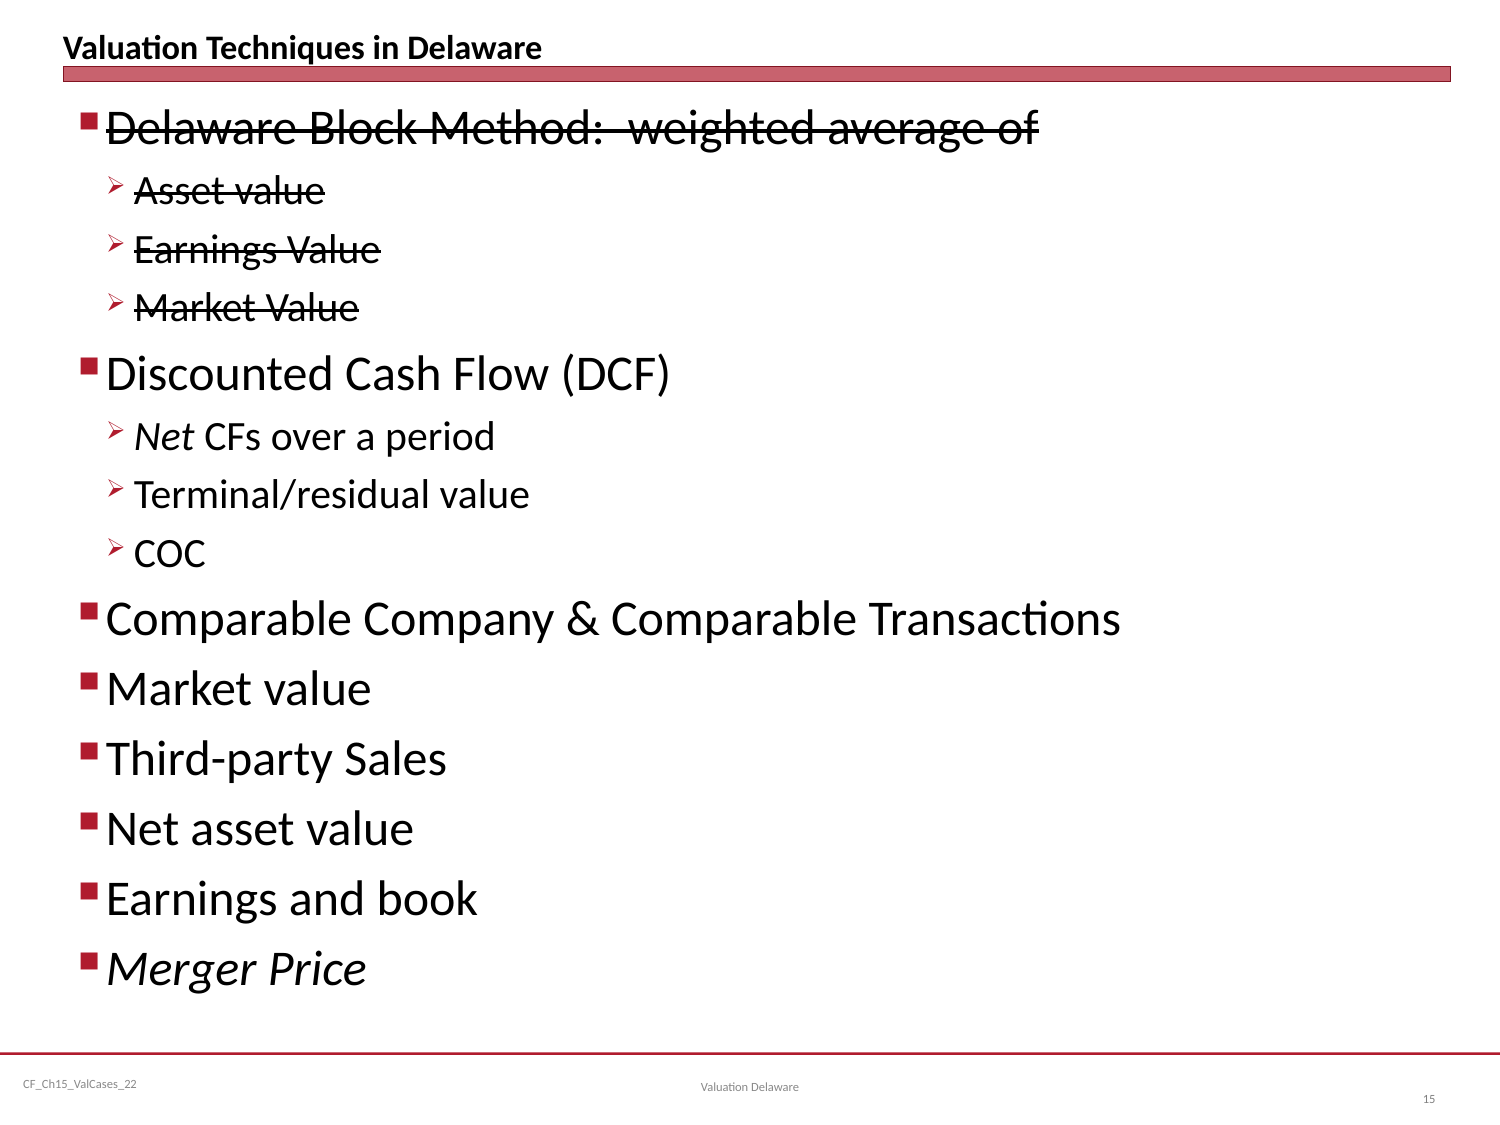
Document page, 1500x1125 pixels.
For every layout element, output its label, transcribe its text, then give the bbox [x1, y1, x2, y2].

footer Valuation Delaware [512, 1056, 988, 1117]
slide_number 15 [1375, 1061, 1451, 1122]
title Valuation Techniques in Delaware [62, 6, 1451, 67]
list Delaware Block Method: weighted average of Asset value Earnings Value Market Value Discounted Cash Flow (DCF) Net CFs over a period Terminal/residual value COC Comparable Company & Comparable Transactions Market value Third-party Sales Net asset value Earnings and book Merger Price [63, 87, 1451, 1041]
